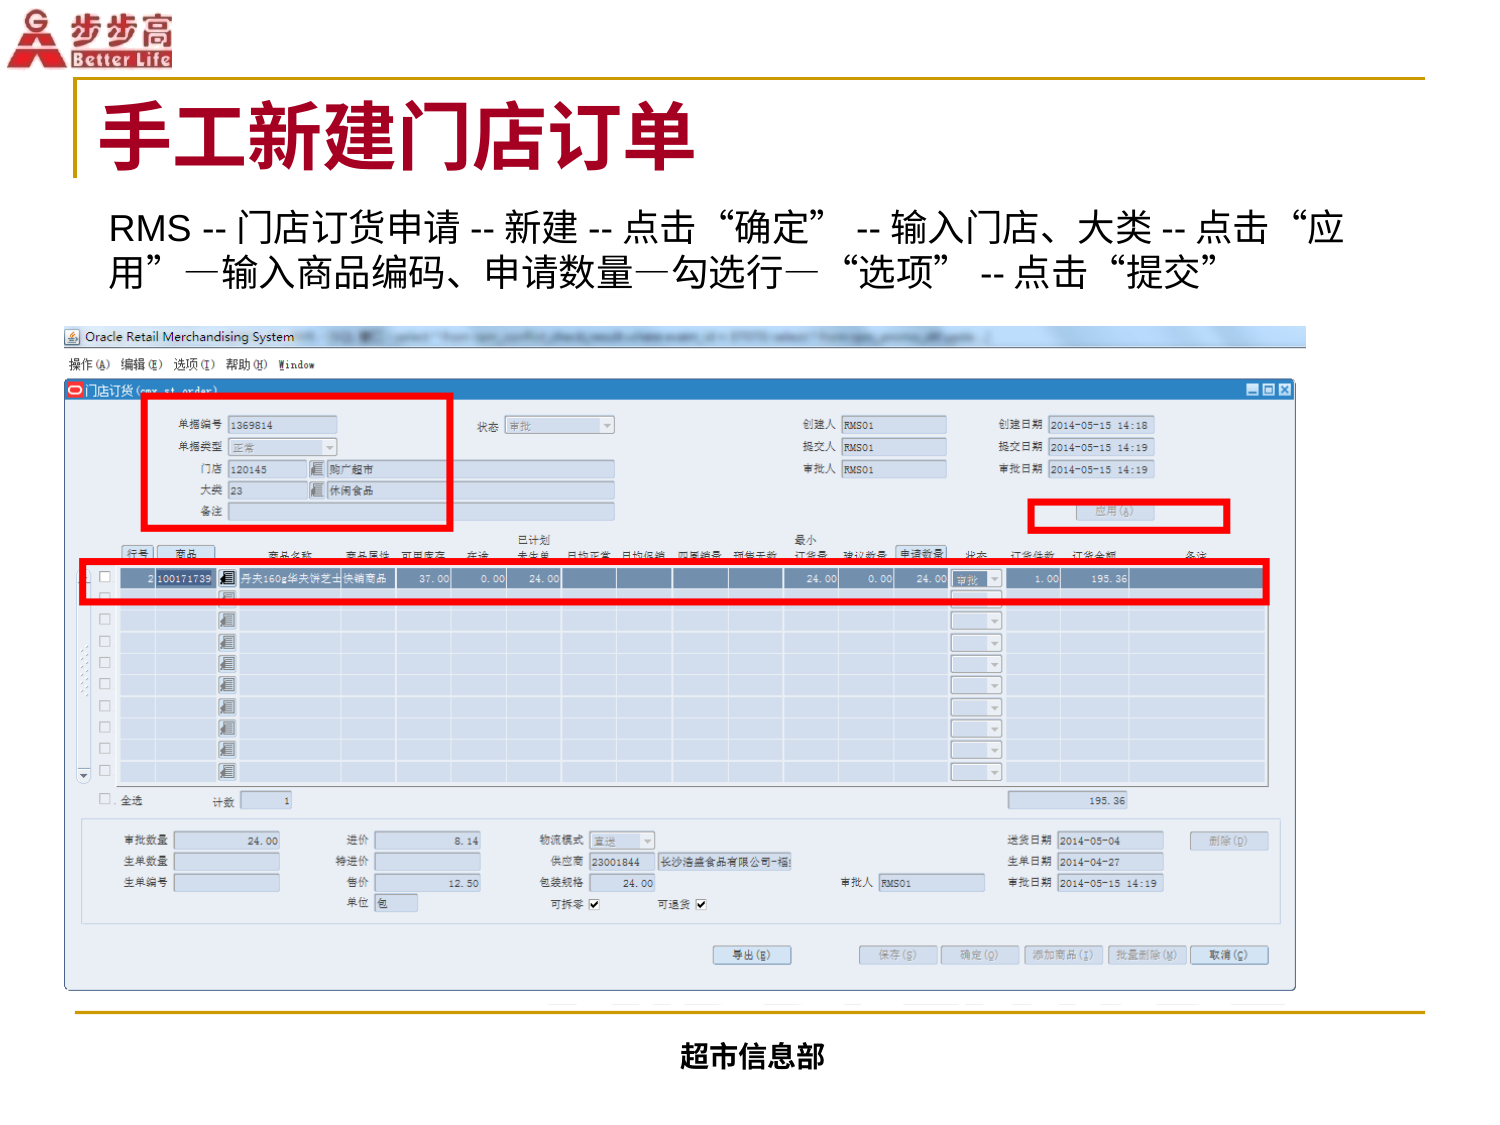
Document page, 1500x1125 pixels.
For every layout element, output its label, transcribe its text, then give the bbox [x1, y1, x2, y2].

text_box RMS --门店订货申请--新建--点击“确定”--输入门店、大类--点击“应用”—输入商品编码、申请数量—勾选行—“选项”--点击“提交” [93, 196, 1395, 301]
title 手工新建门店订单 [81, 81, 1433, 235]
picture [0, 0, 172, 86]
picture [64, 325, 1306, 1005]
